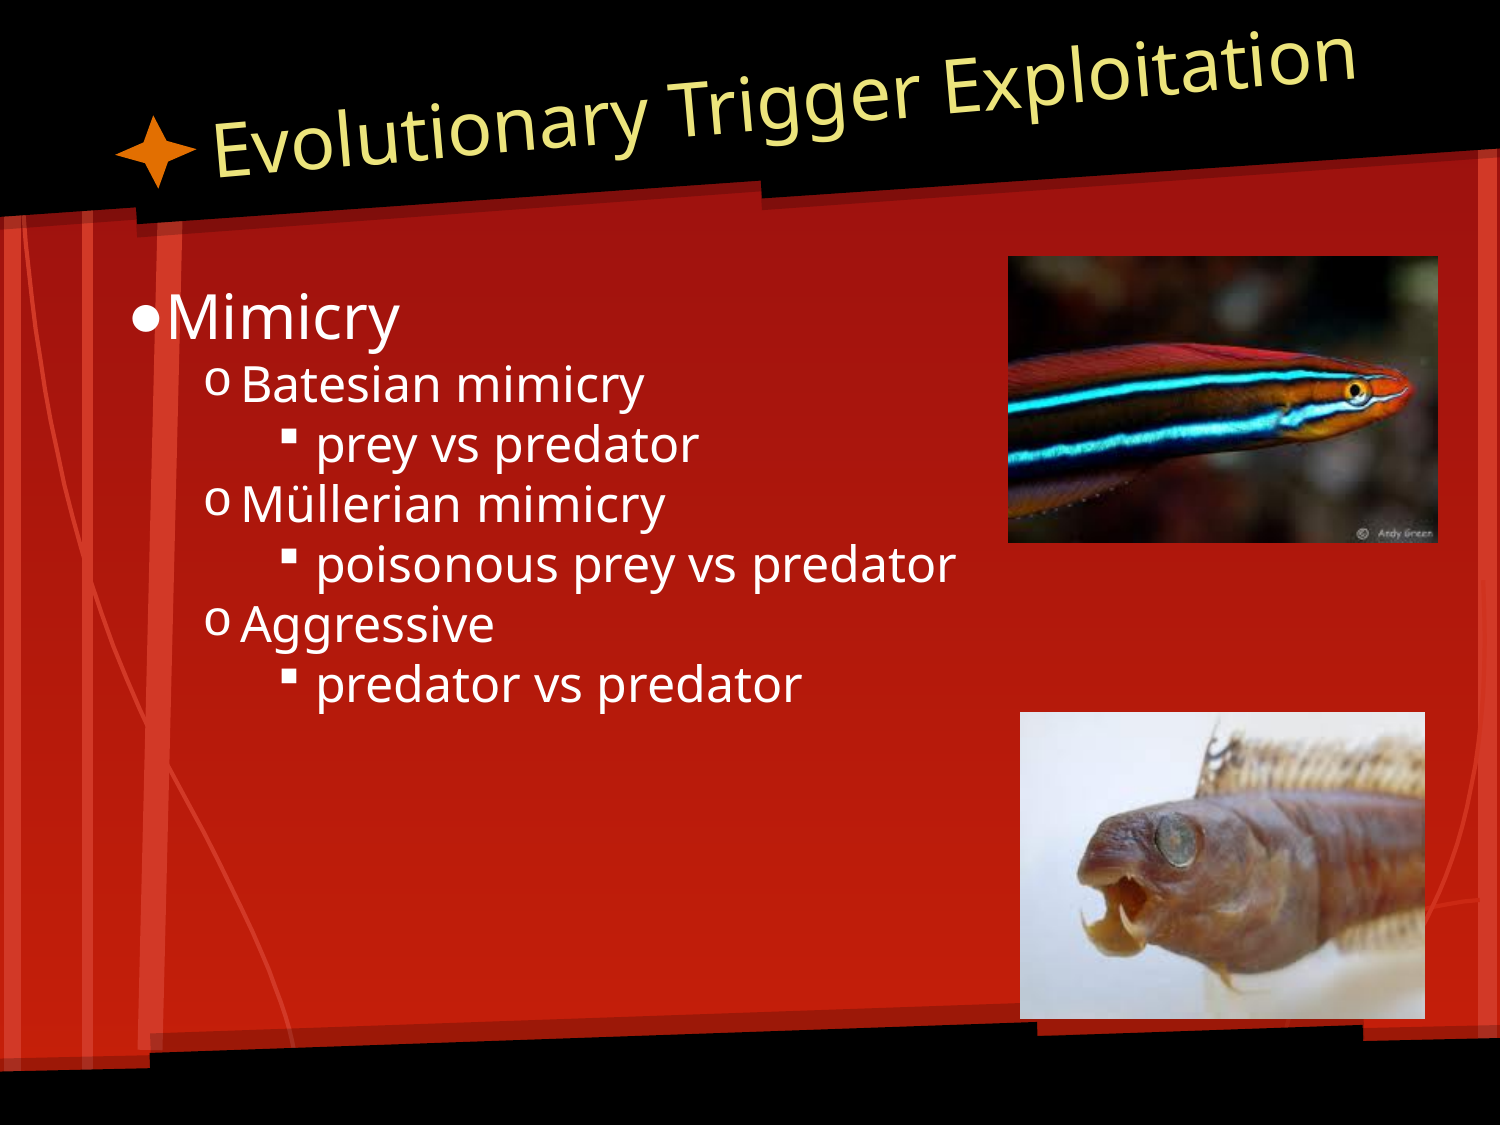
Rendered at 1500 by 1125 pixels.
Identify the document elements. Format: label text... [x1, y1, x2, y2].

list Mimicry Batesian mimicry prey vs predator Müllerian mimicry poisonous prey vs predator Aggressive predator vs predator [75, 262, 1425, 1005]
title Evolutionary Trigger Exploitation [187, 0, 1500, 244]
picture [1020, 711, 1426, 1019]
picture [1008, 256, 1438, 543]
